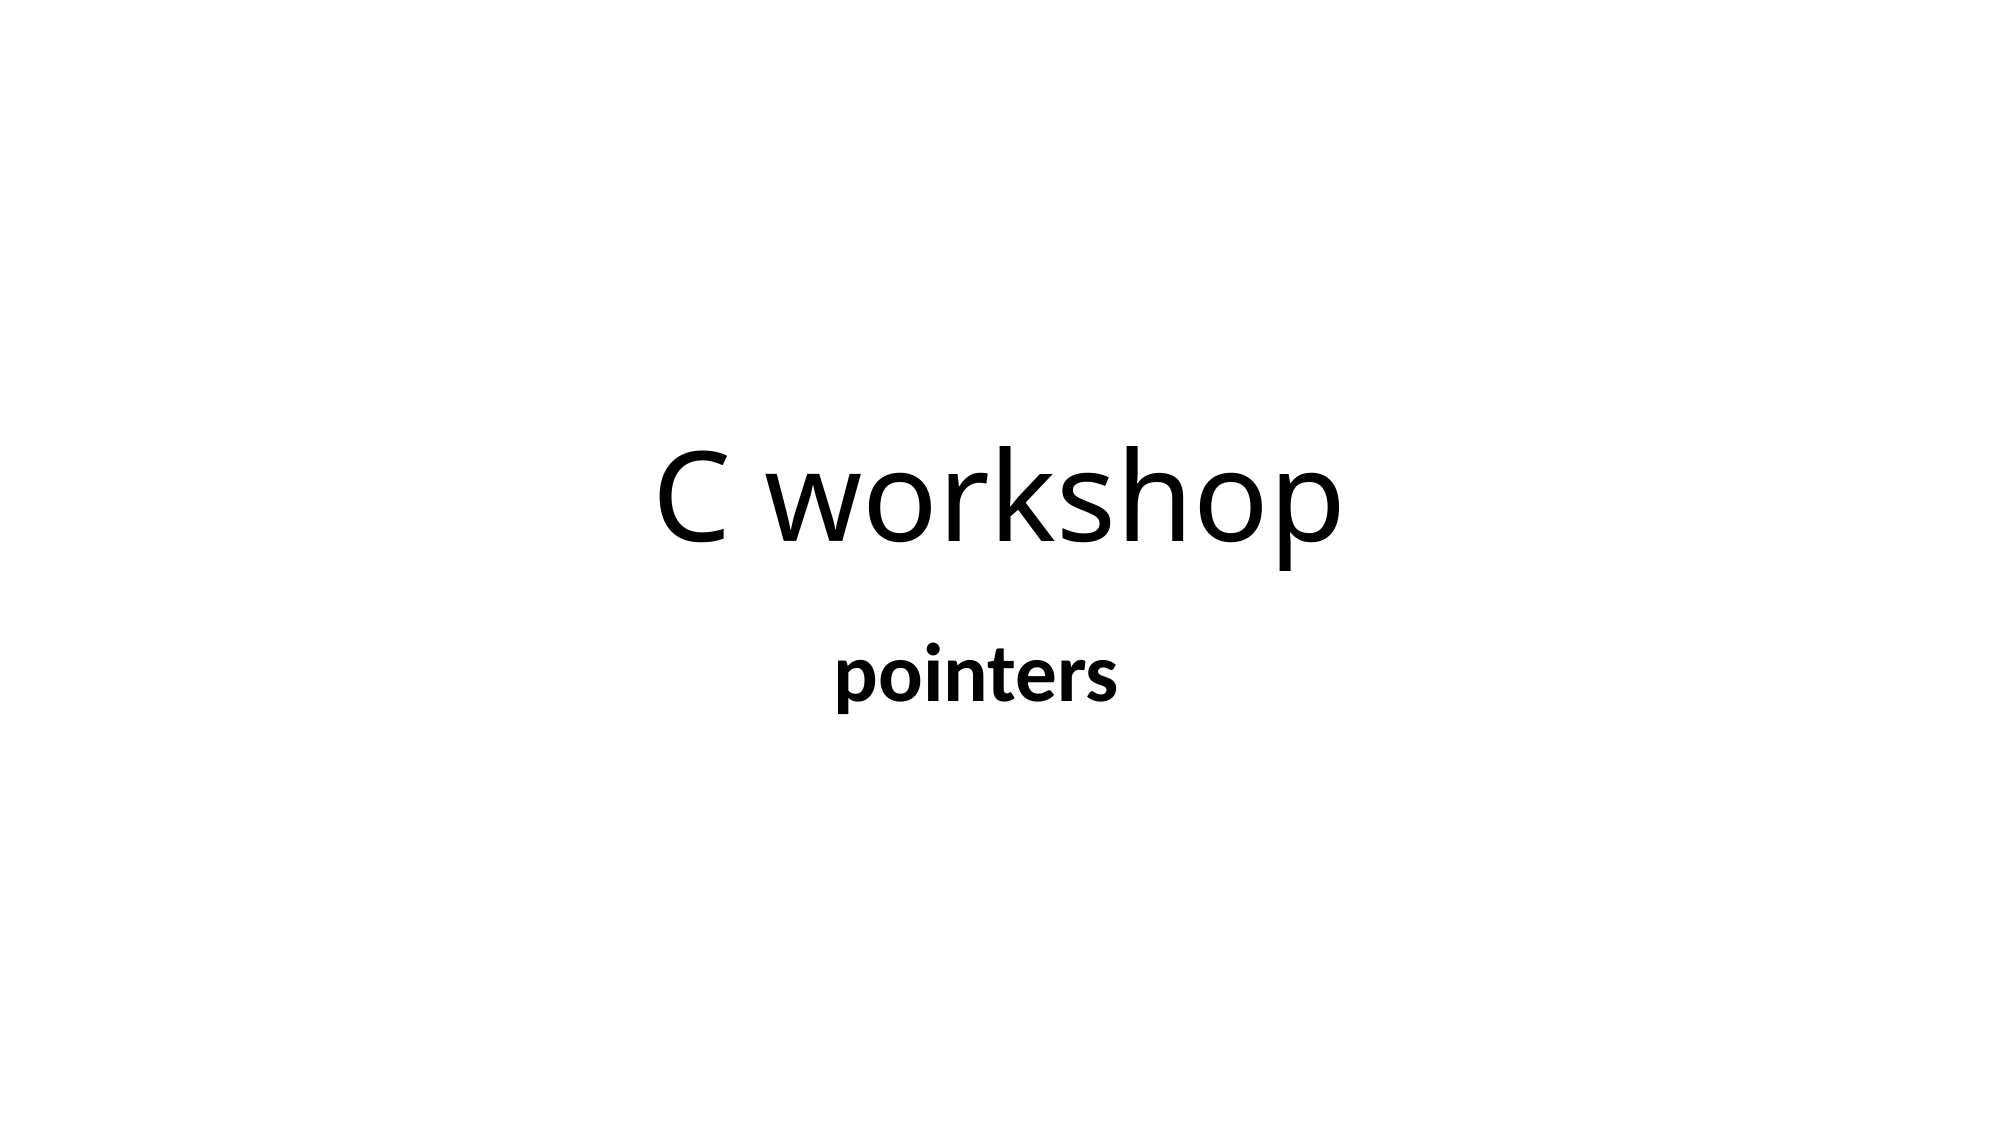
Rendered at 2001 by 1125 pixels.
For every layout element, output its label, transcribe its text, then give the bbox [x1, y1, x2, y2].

subtitle pointers [226, 622, 1727, 894]
title C workshop [249, 184, 1750, 576]
